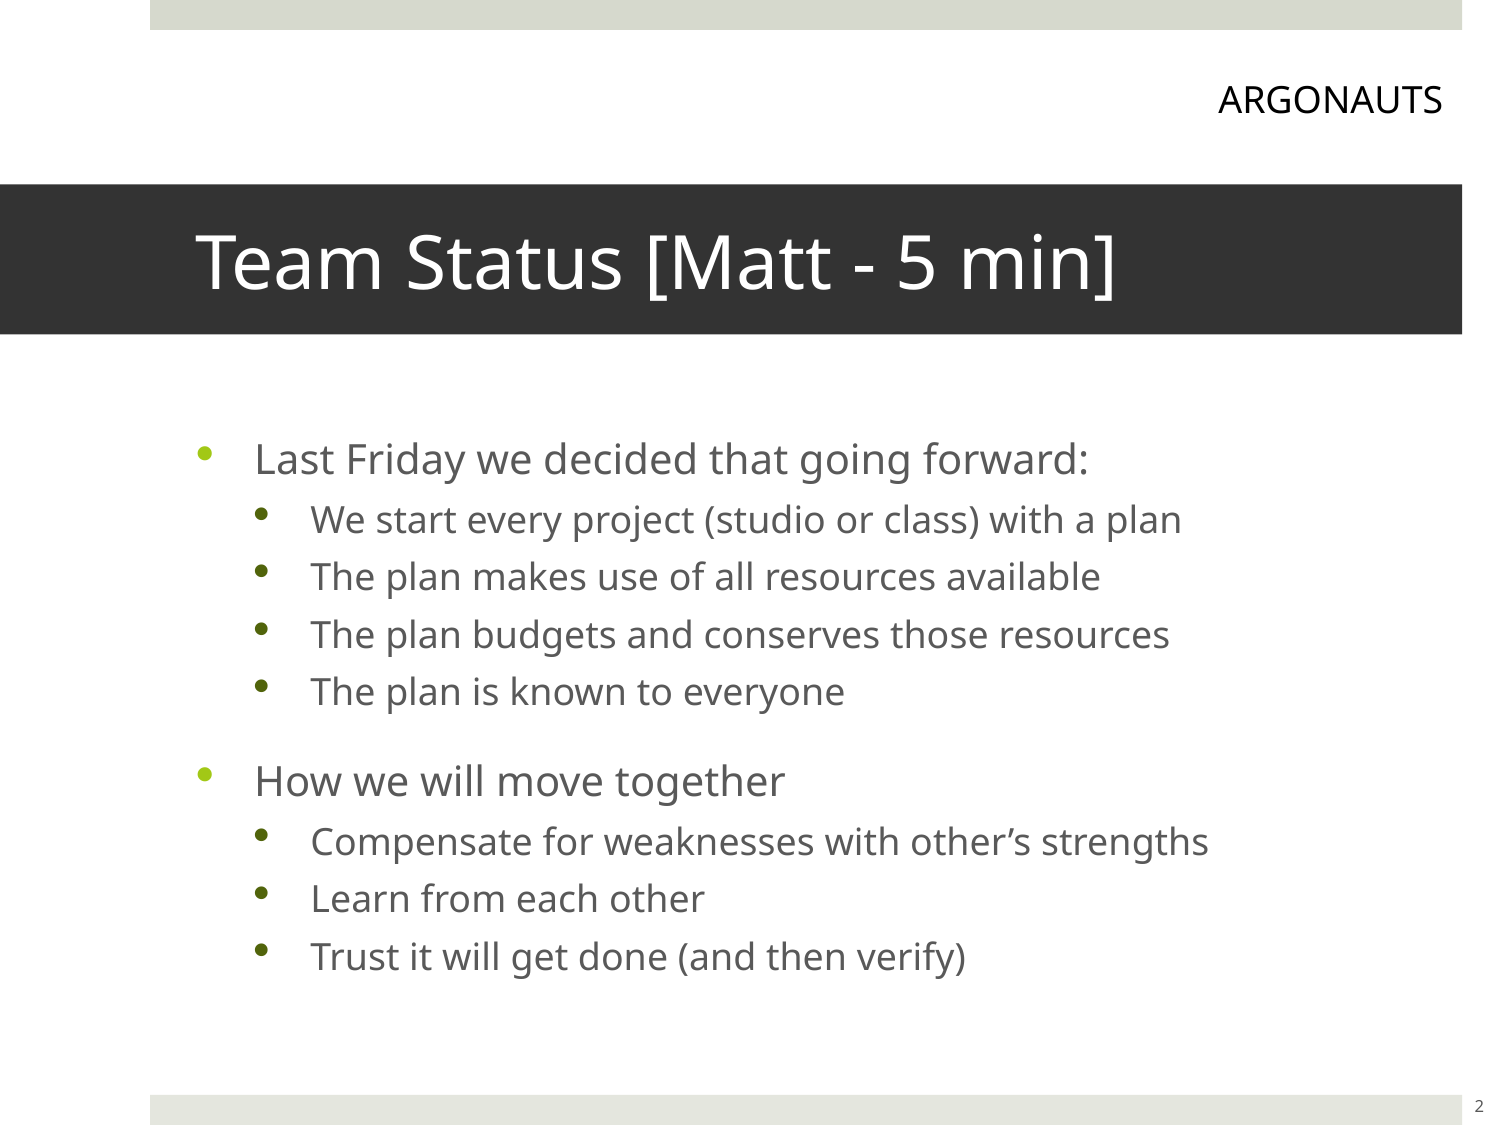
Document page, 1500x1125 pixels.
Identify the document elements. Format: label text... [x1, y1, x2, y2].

list Last Friday we decided that going forward: We start every project (studio or class) with a plan The plan makes use of all resources available The plan budgets and conserves those resources The plan is known to everyone How we will move together Compensate for weaknesses with other’s strengths Learn from each other Trust it will get done (and then verify) [182, 425, 1432, 1028]
text_box ARGONAUTS [1203, 68, 1459, 129]
slide_number 2 [1441, 1077, 1500, 1125]
title Team Status [Matt - 5 min] [0, 184, 1463, 335]
